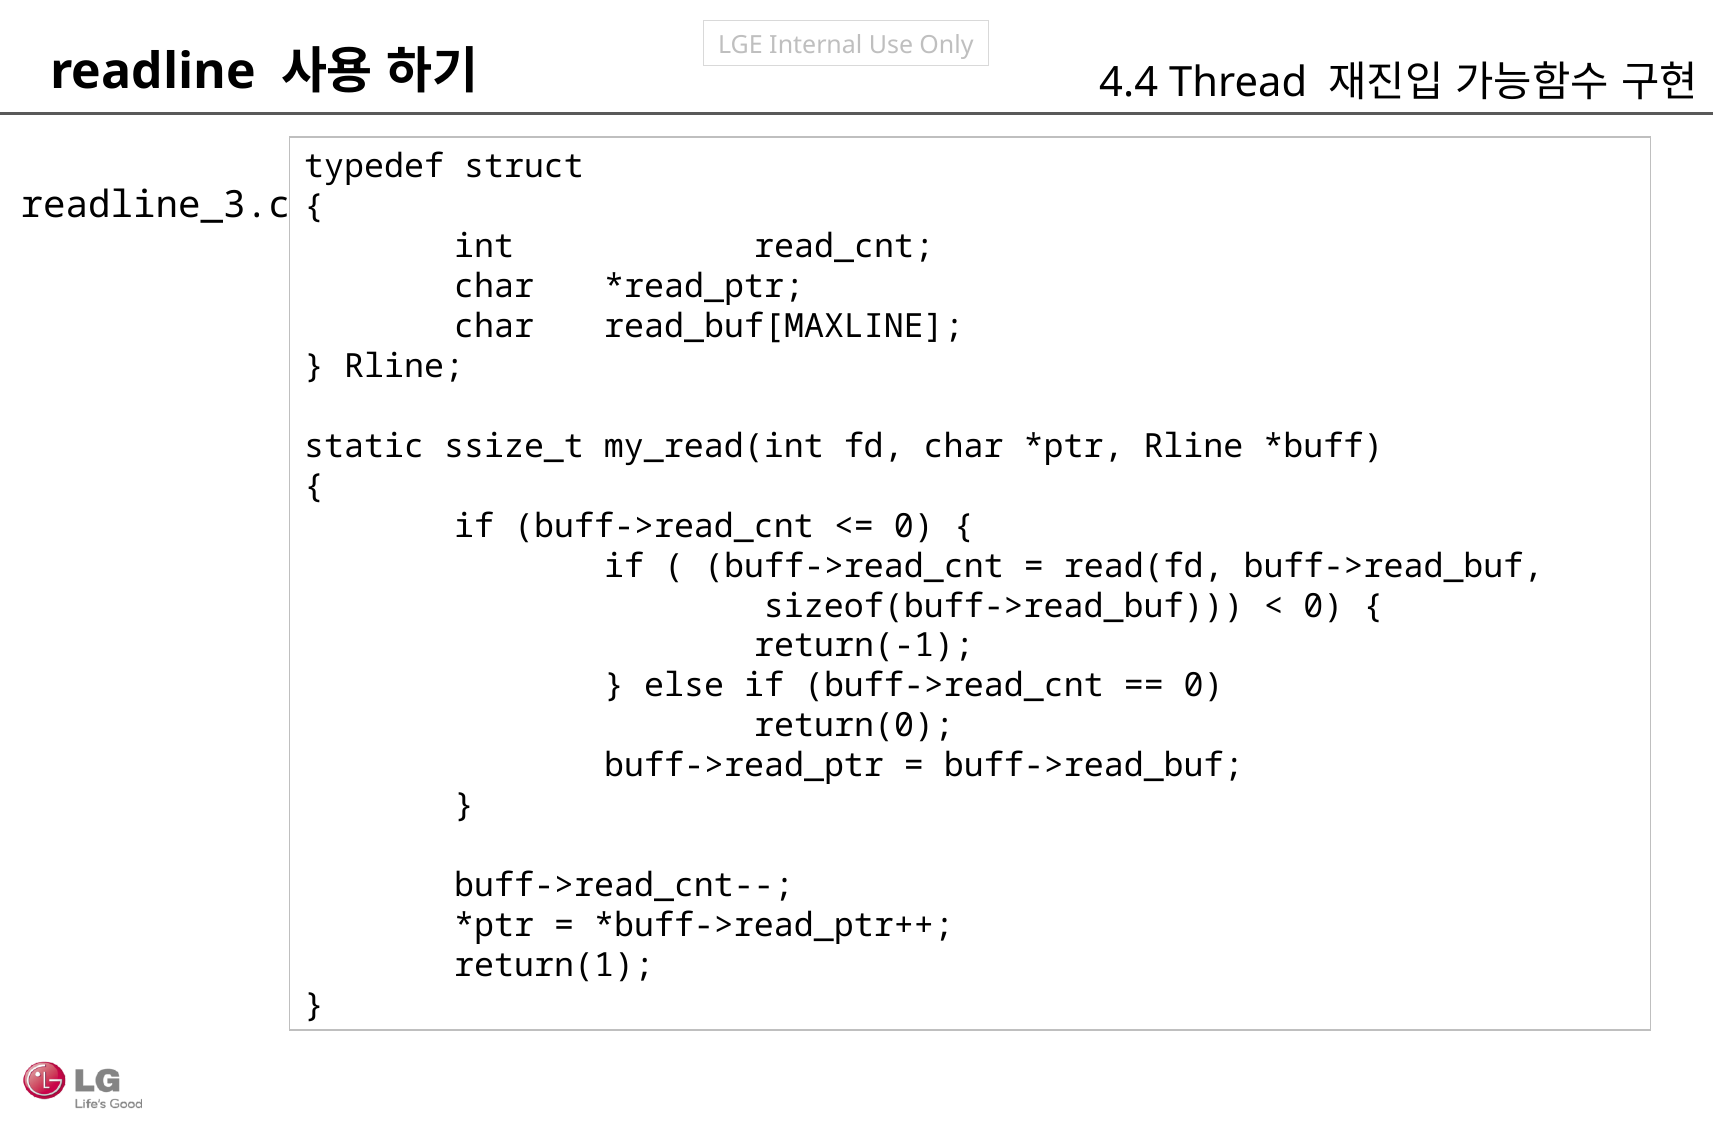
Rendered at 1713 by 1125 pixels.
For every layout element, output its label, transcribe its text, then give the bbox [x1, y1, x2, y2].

list 4.4 Thread 재진입 가능함수 구현 [1045, 47, 1713, 126]
text_box typedef struct { int read_cnt; char *read_ptr; char read_buf[MAXLINE]; } Rline; static ssize_t my_read(int fd, char *ptr, Rline *buff) { if (buff->read_cnt <= 0) { if ( (buff->read_cnt = read(fd, buff->read_buf, sizeof(buff->read_buf))) < 0) { return(-1); } else if (buff->read_cnt == 0) return(0); buff->read_ptr = buff->read_buf; } buff->read_cnt--; *ptr = *buff->read_ptr++; return(1); } [289, 137, 1651, 1031]
list readline 사용 하기 [35, 30, 739, 98]
picture [23, 1058, 142, 1111]
text_box readline_3.c [5, 172, 420, 233]
